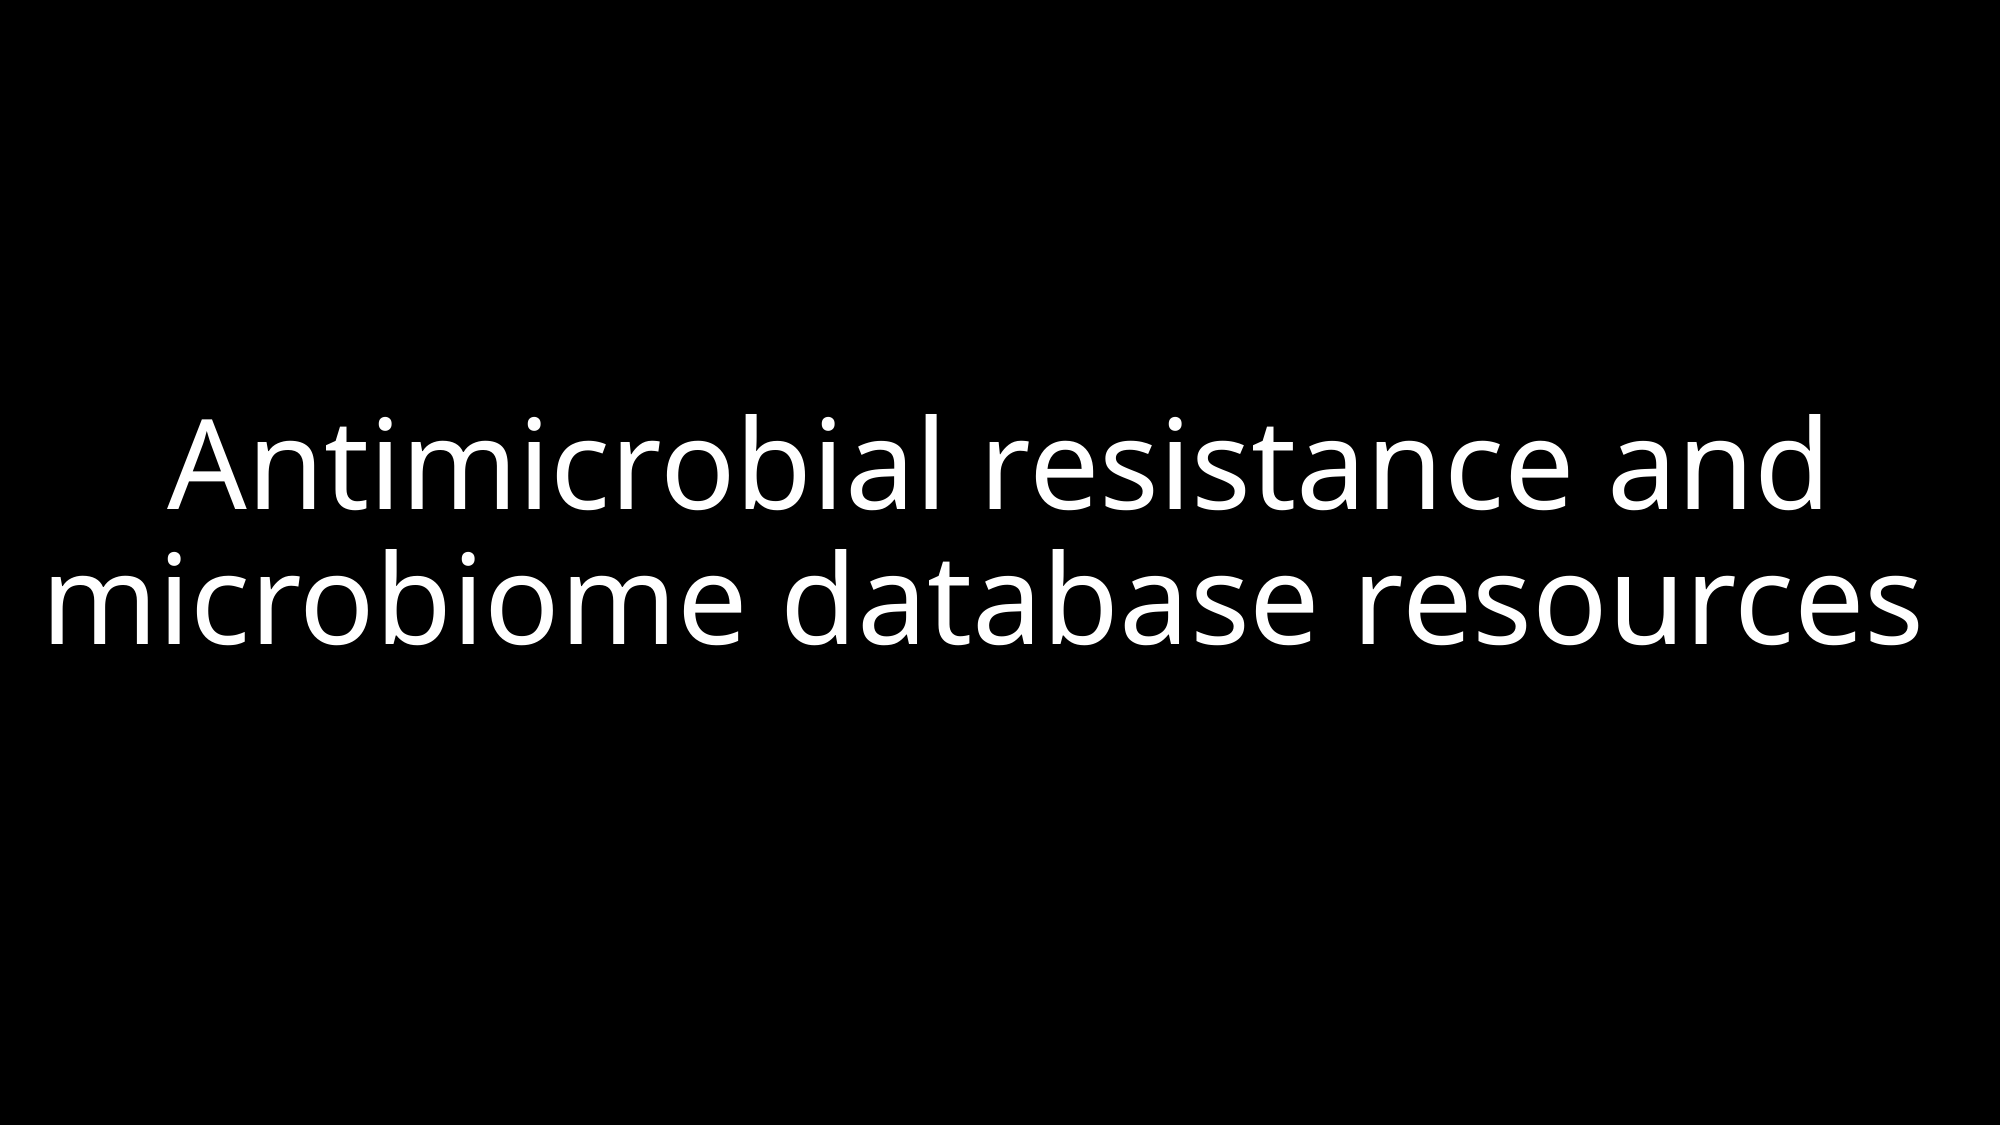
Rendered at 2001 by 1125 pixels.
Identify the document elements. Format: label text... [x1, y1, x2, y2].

title Antimicrobial resistance and microbiome database resources [0, 287, 2000, 679]
